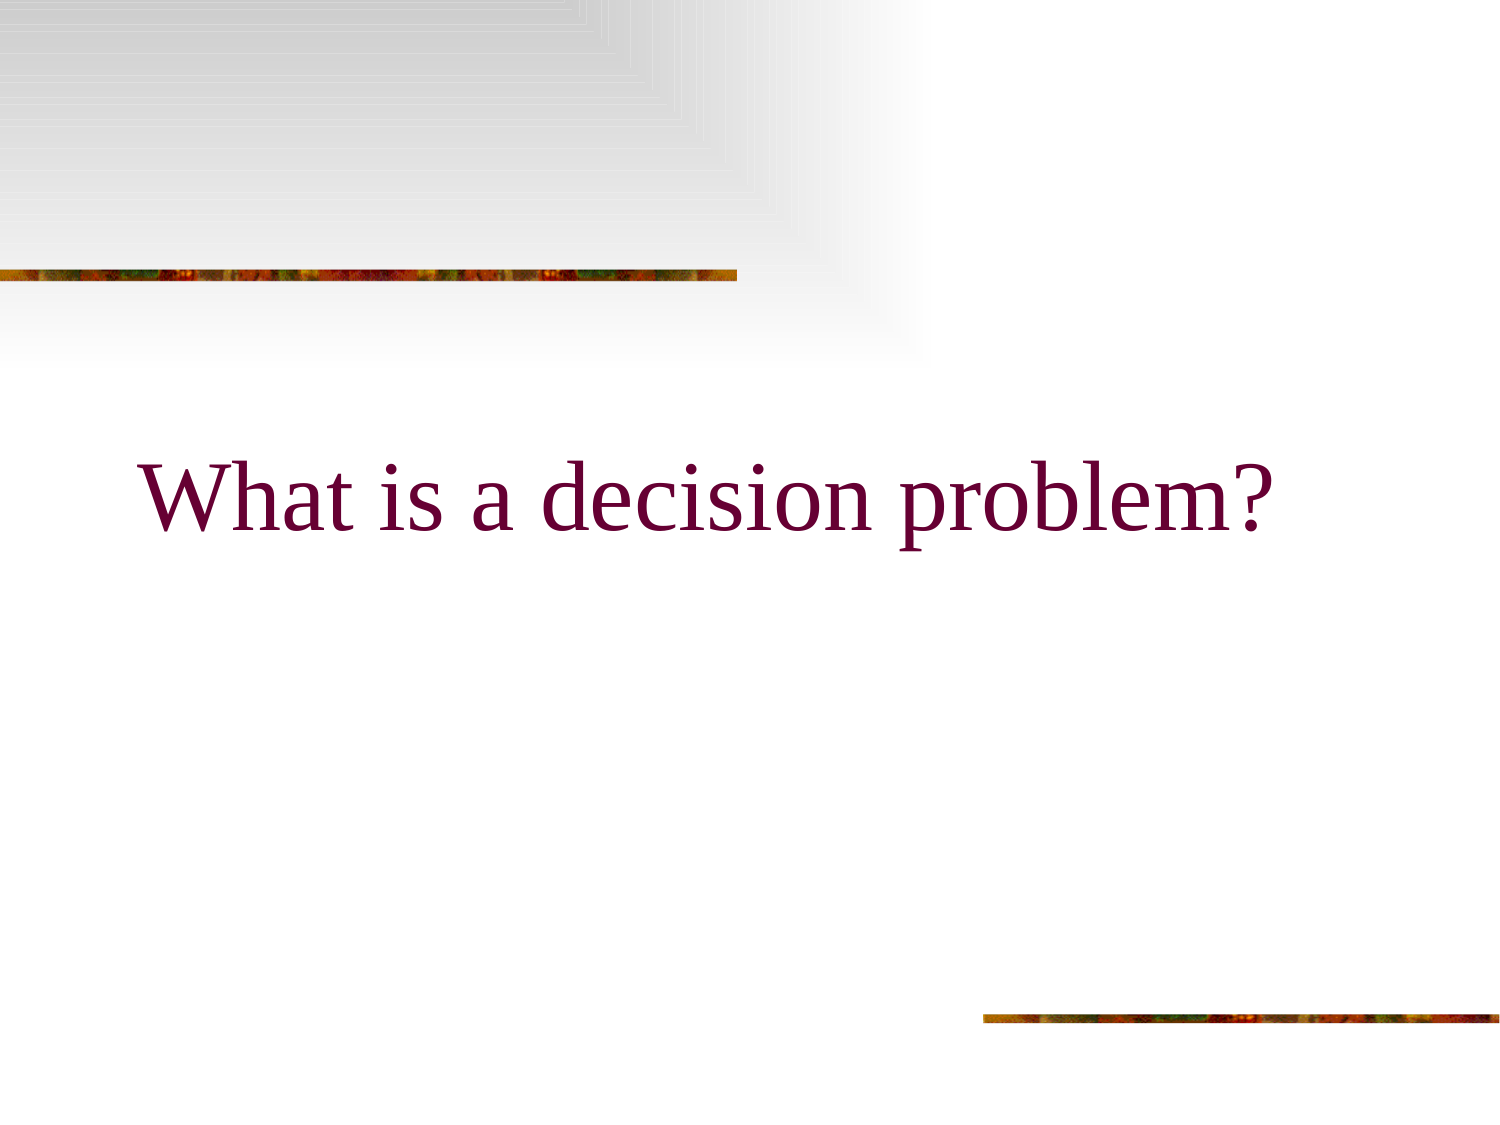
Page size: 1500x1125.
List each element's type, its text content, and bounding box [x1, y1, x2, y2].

picture [983, 1013, 1500, 1026]
list What is a decision problem? [122, 311, 1398, 558]
picture [0, 268, 737, 285]
